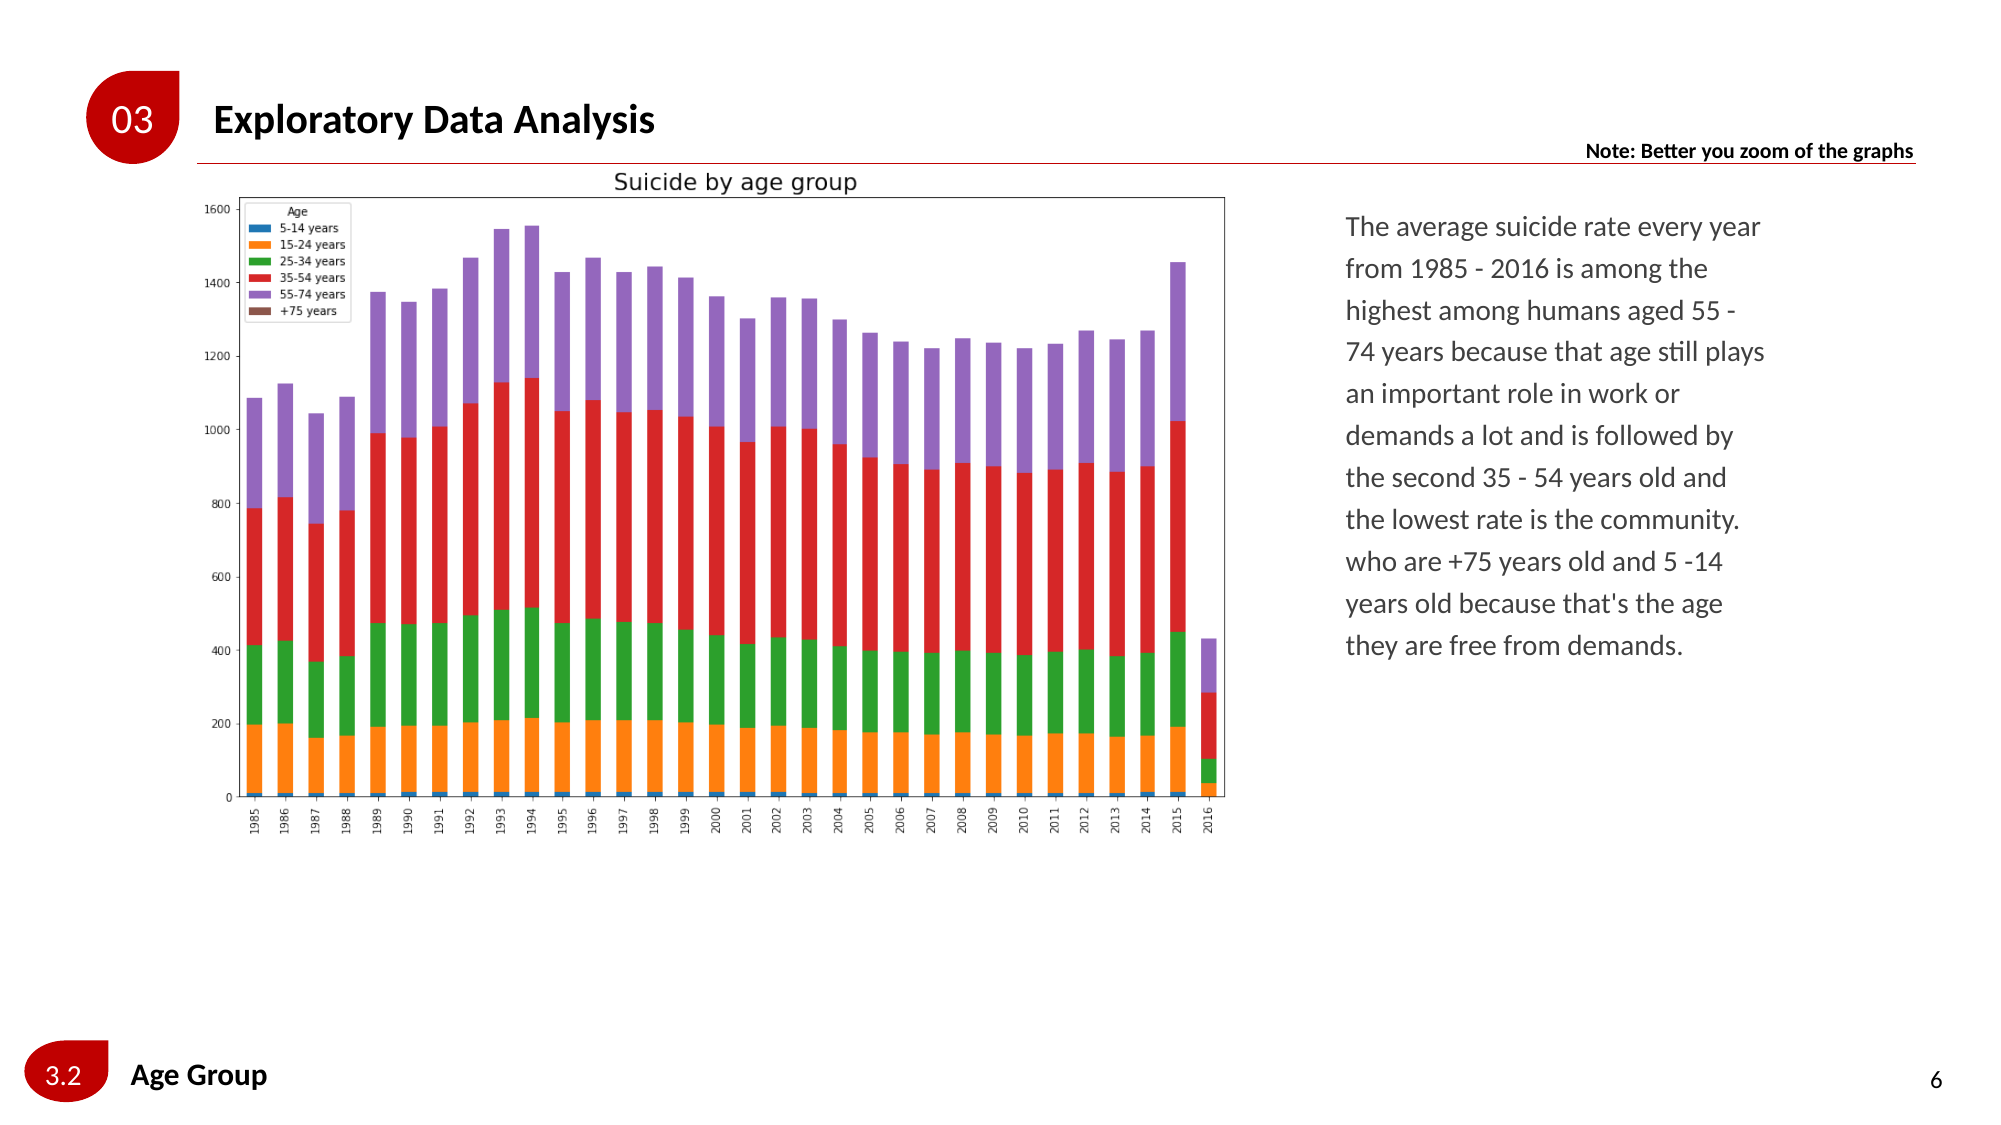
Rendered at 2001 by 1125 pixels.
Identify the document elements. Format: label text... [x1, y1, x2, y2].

text_box 03 [96, 84, 169, 150]
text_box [24, 1040, 634, 1103]
text_box Exploratory Data Analysis [198, 84, 671, 150]
picture [196, 165, 1232, 856]
text_box The average suicide rate every year from 1985 - 2016 is among the highest among humans aged 55 - 74 years because that age still plays an important role in work or demands a lot and is followed by the second 35 - 54 years old and the lowest rate is the community. who are +75 years old and 5 -14 years old because that's the age they are free from demands. [1330, 192, 1784, 669]
text_box Note: Better you zoom of the graphs [1570, 129, 1949, 171]
